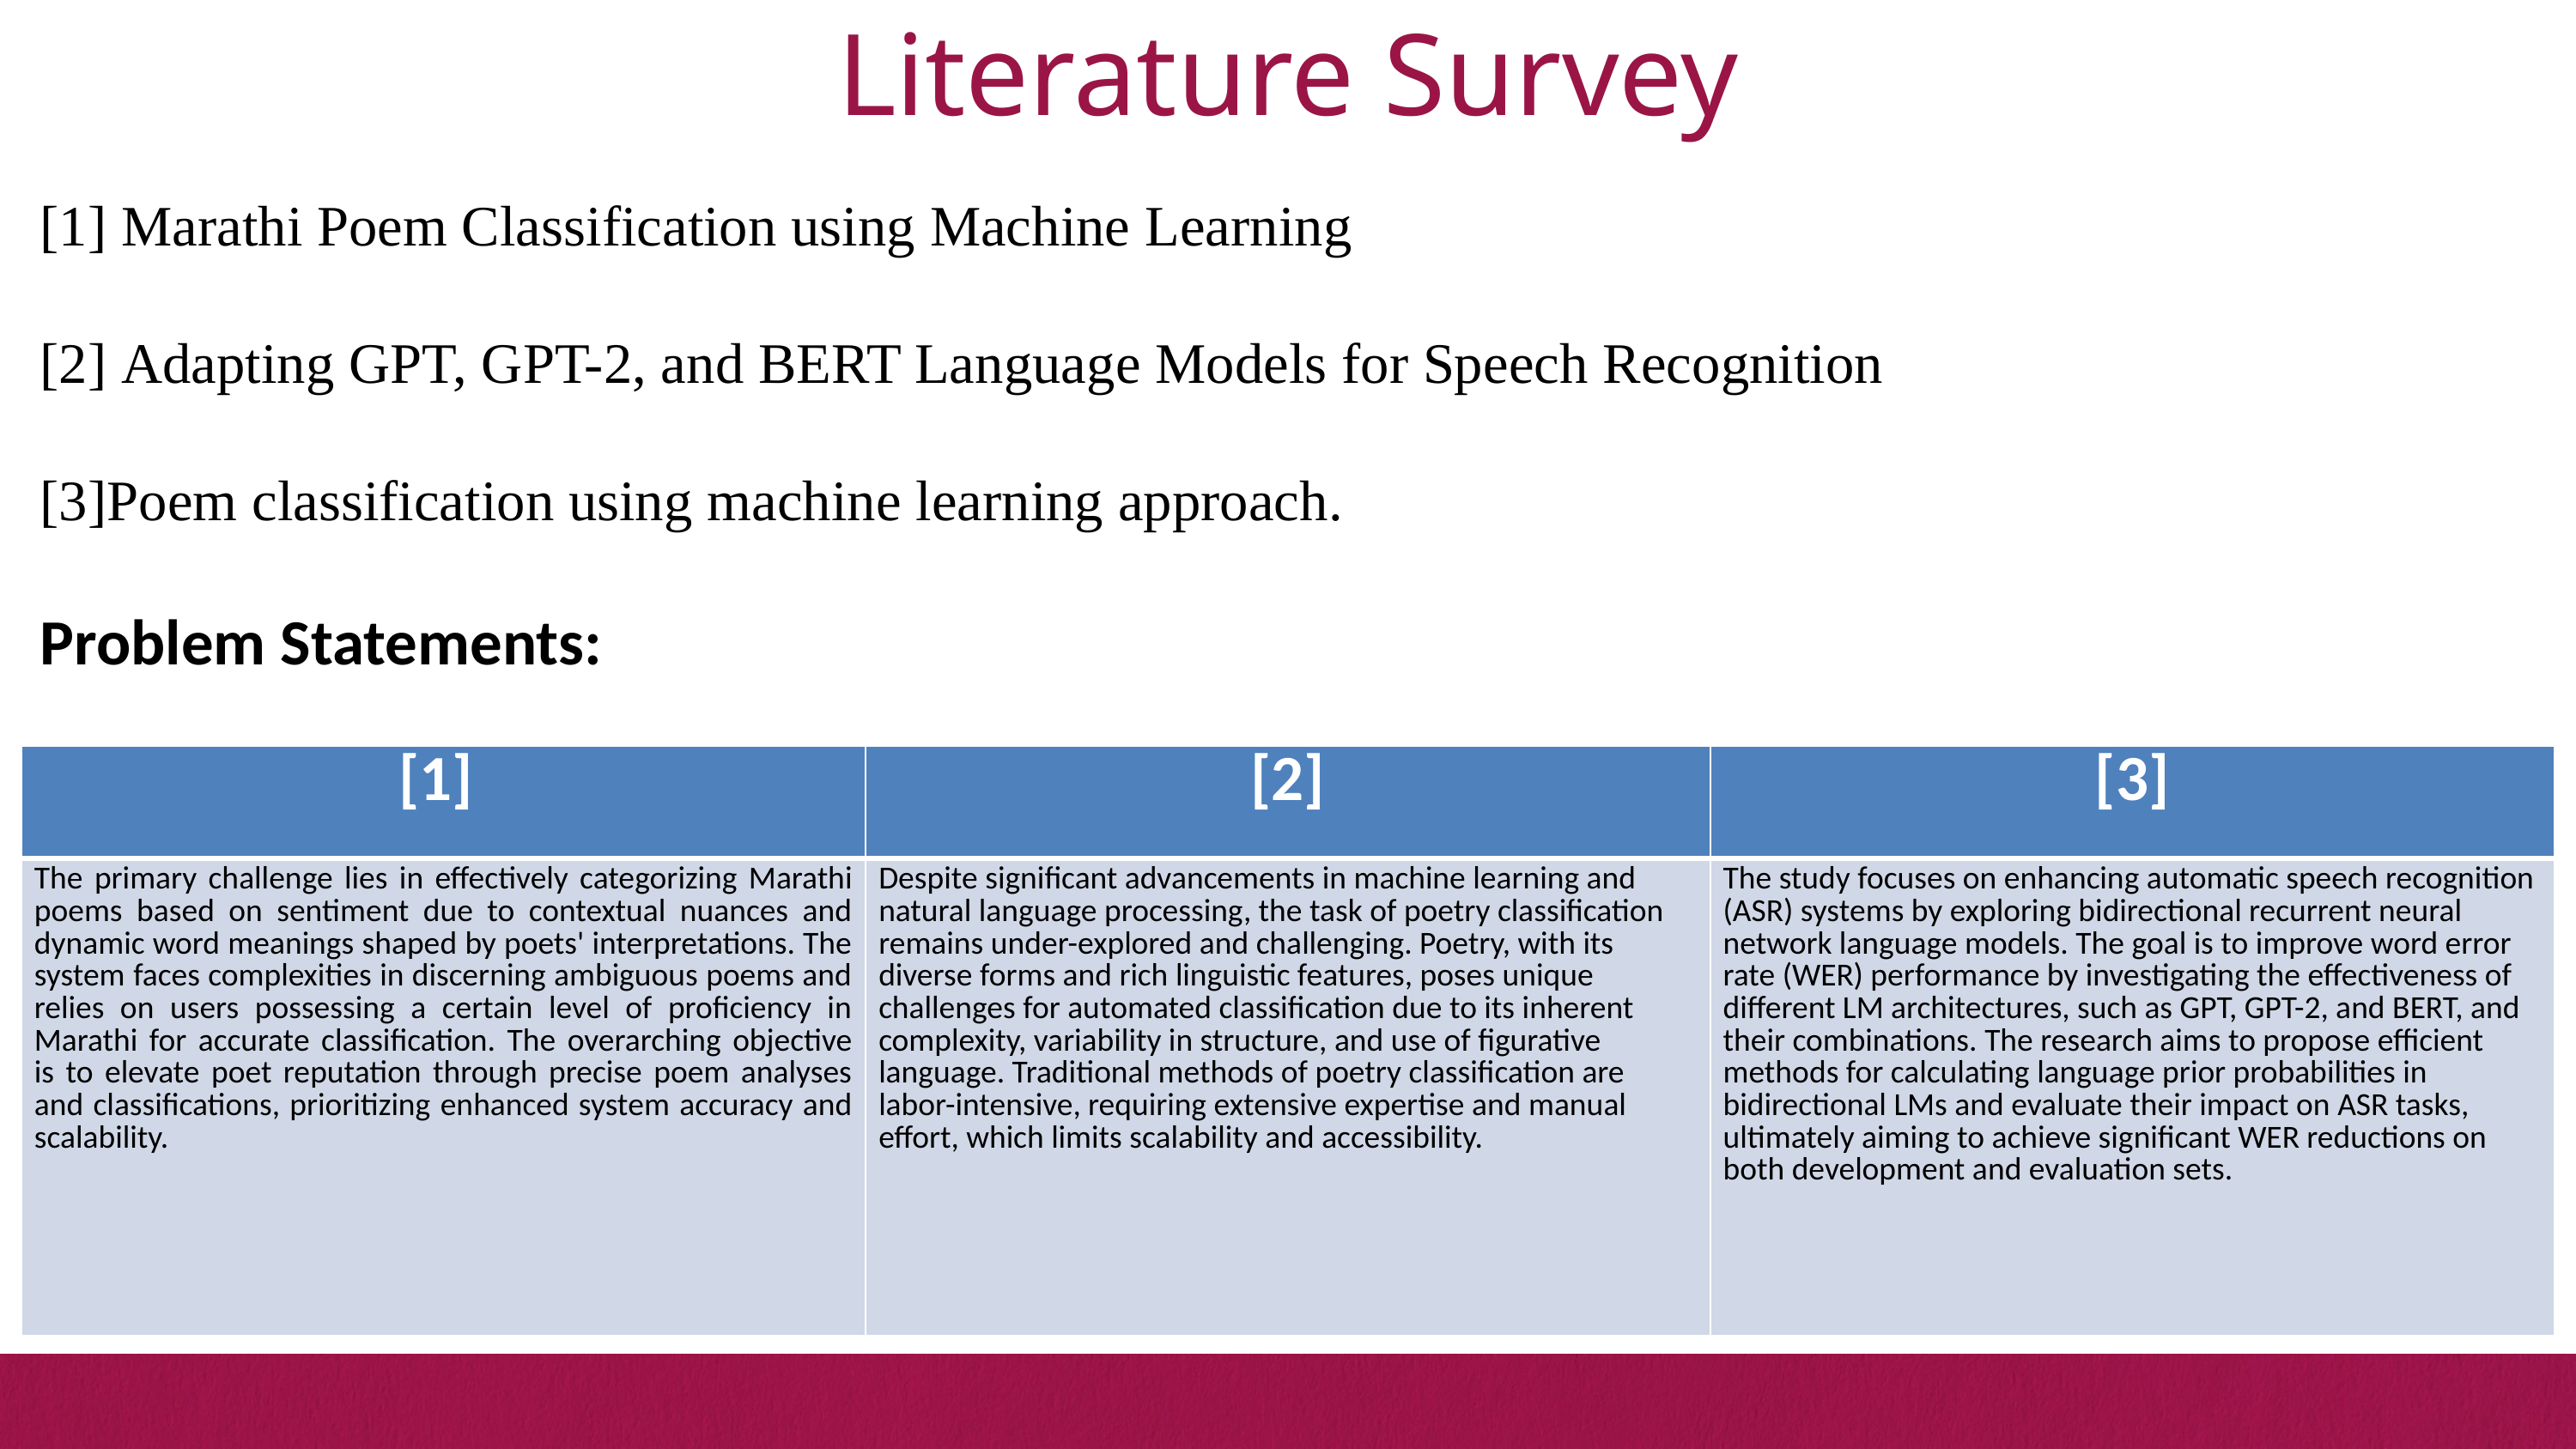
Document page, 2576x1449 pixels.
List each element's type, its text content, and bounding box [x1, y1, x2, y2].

picture [0, 1354, 2576, 1449]
table_cell The study focuses on enhancing automatic speech recognition (ASR) systems by exploring bidirectional recurrent neural network language models. The goal is to improve word error rate (WER) performance by investigating the effectiveness of different LM architectures, such as GPT, GPT-2, and BERT, and their combinations. The research aims to propose efficient methods for calculating language prior probabilities in bidirectional LMs and evaluate their impact on ASR tasks, ultimately aiming to achieve significant WER reductions on both development and evaluation sets. [1711, 861, 2554, 1335]
table_header [2] [866, 747, 1710, 856]
table_cell Despite significant advancements in machine learning and natural language processing, the task of poetry classification remains under-explored and challenging. Poetry, with its diverse forms and rich linguistic features, poses unique challenges for automated classification due to its inherent complexity, variability in structure, and use of figurative language. Traditional methods of poetry classification are labor-intensive, requiring extensive expertise and manual effort, which limits scalability and accessibility. [866, 861, 1710, 1335]
table_cell The primary challenge lies in effectively categorizing Marathi poems based on sentiment due to contextual nuances and dynamic word meanings shaped by poets' interpretations. The system faces complexities in discerning ambiguous poems and relies on users possessing a certain level of proficiency in Marathi for accurate classification. The overarching objective is to elevate poet reputation through precise poem analyses and classifications, prioritizing enhanced system accuracy and scalability. [22, 861, 865, 1335]
table_header [3] [1711, 747, 2554, 856]
table_header [1] [22, 747, 865, 856]
list [1] Marathi Poem Classification using Machine Learning [2] Adapting GPT, GPT-2, and BERT Language Models for Speech Recognition [3]Poem classification using machine learning approach. Problem Statements: [39, 188, 2537, 745]
title Literature Survey [197, 3, 2379, 142]
